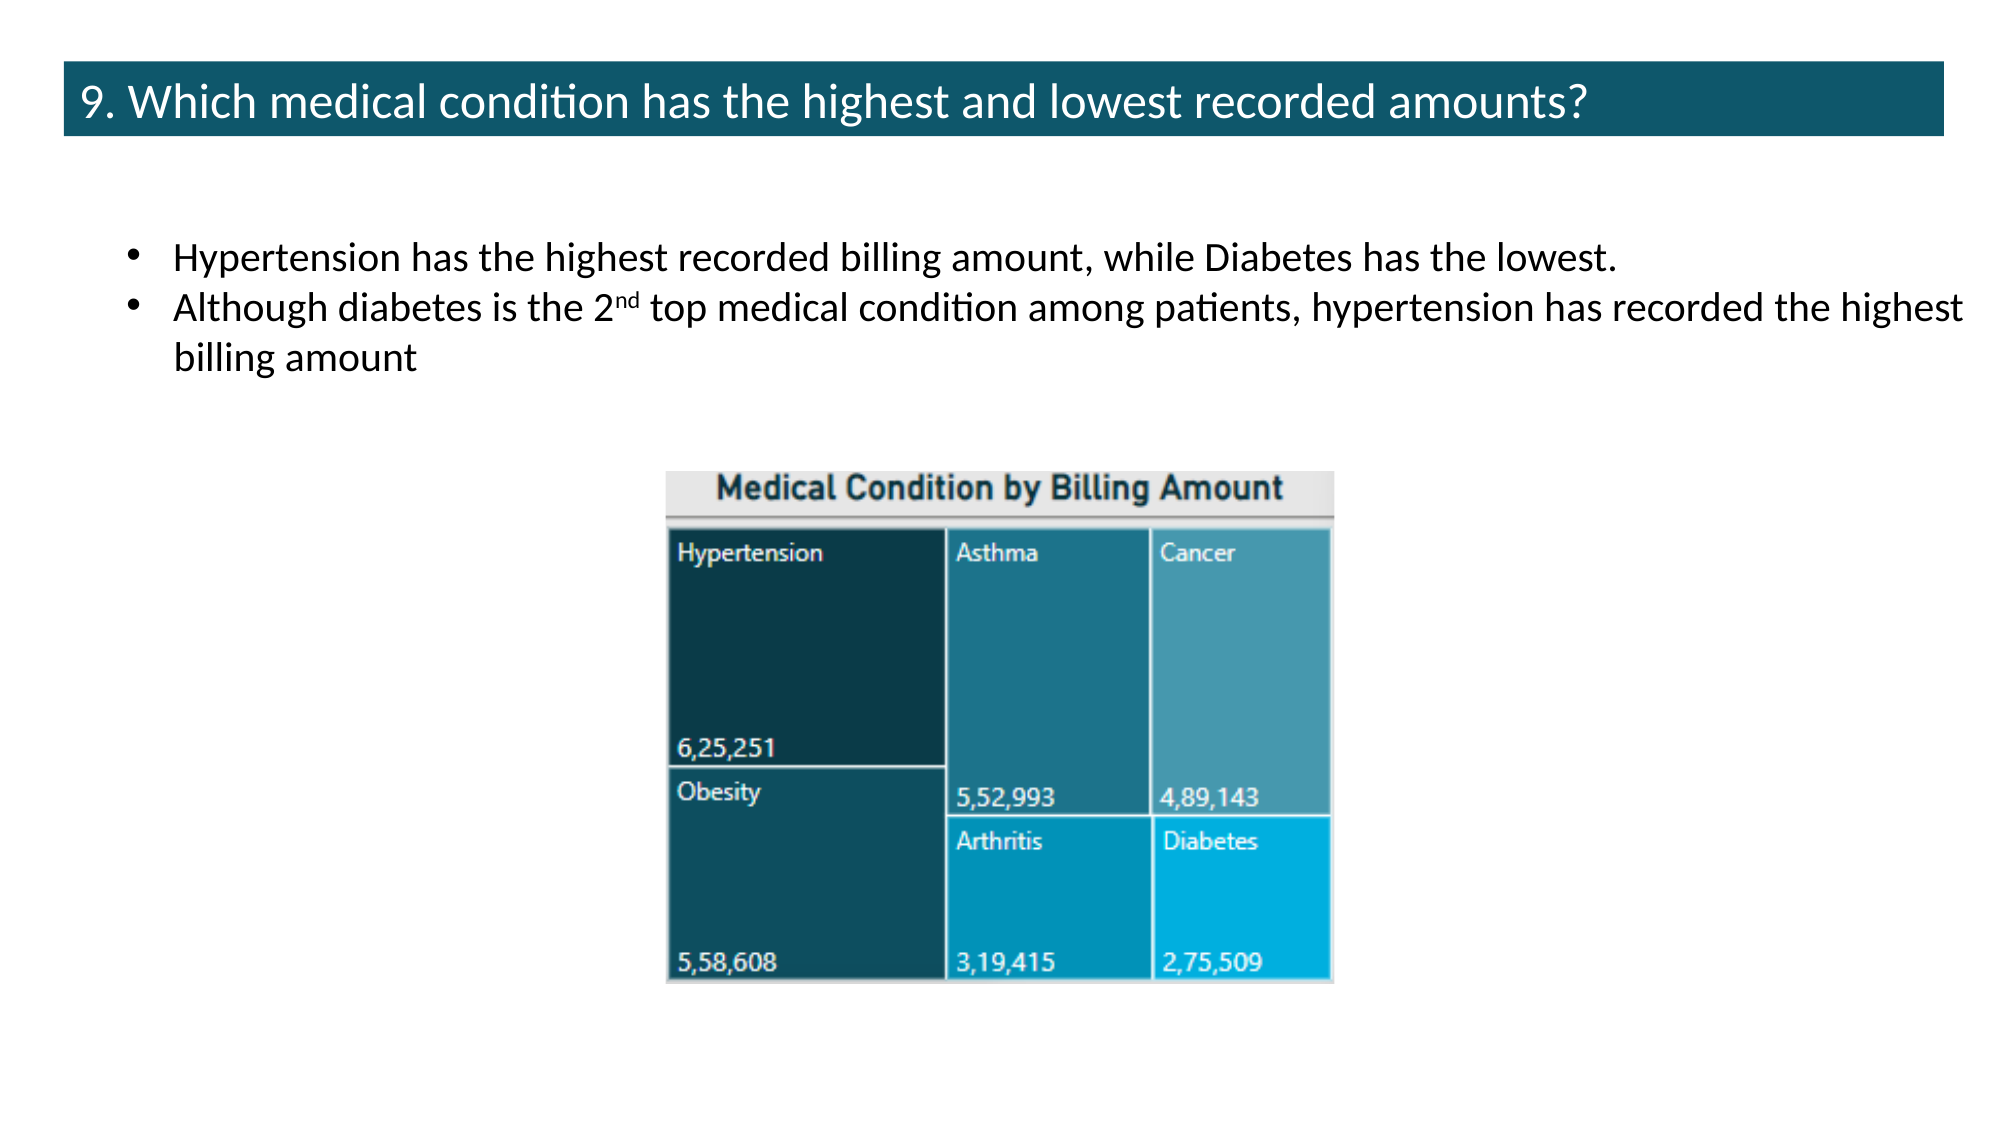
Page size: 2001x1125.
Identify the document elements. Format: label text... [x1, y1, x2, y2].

text_box Hypertension has the highest recorded billing amount, while Diabetes has the lowest. Although diabetes is the 2nd top medical condition among patients, hypertension has recorded the highest billing amount [111, 221, 1990, 387]
picture [665, 471, 1335, 984]
text_box 9. Which medical condition has the highest and lowest recorded amounts? [63, 61, 1944, 137]
